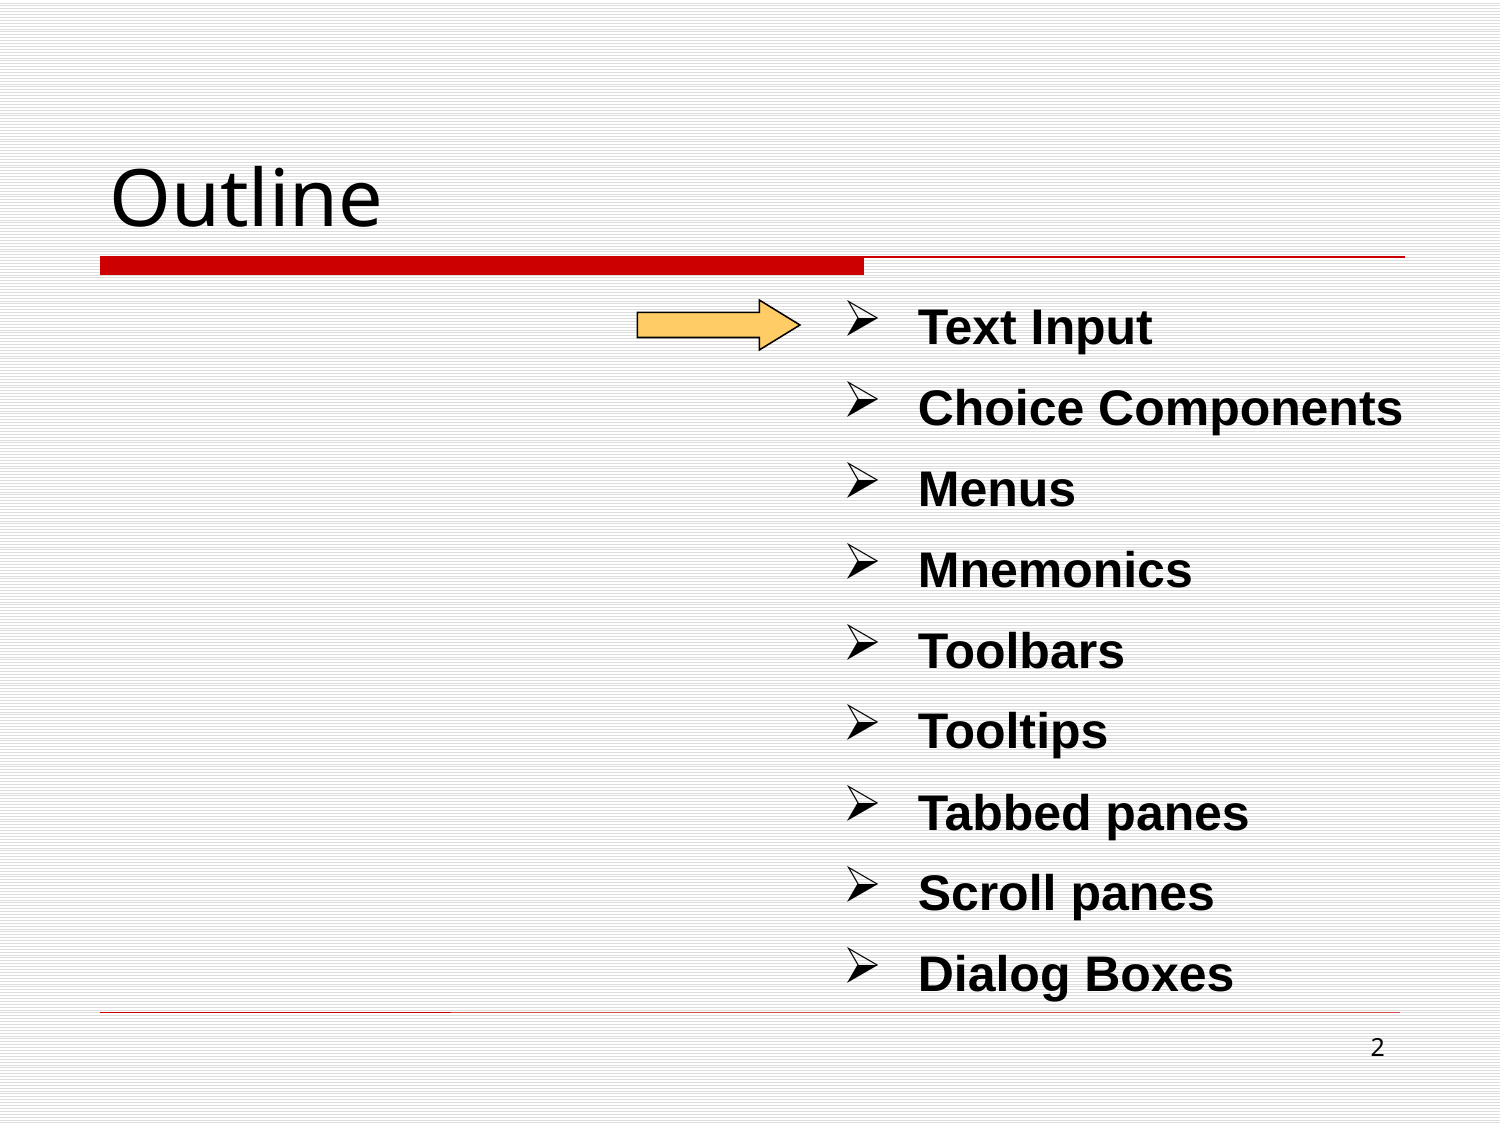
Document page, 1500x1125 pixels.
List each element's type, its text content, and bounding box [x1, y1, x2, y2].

title Outline [94, 50, 1407, 250]
slide_number 2 [1074, 1024, 1401, 1103]
text_box Text Input Choice Components Menus Mnemonics Toolbars Tooltips Tabbed panes Scroll panes Dialog Boxes [828, 287, 1419, 1009]
text_box [637, 299, 800, 351]
